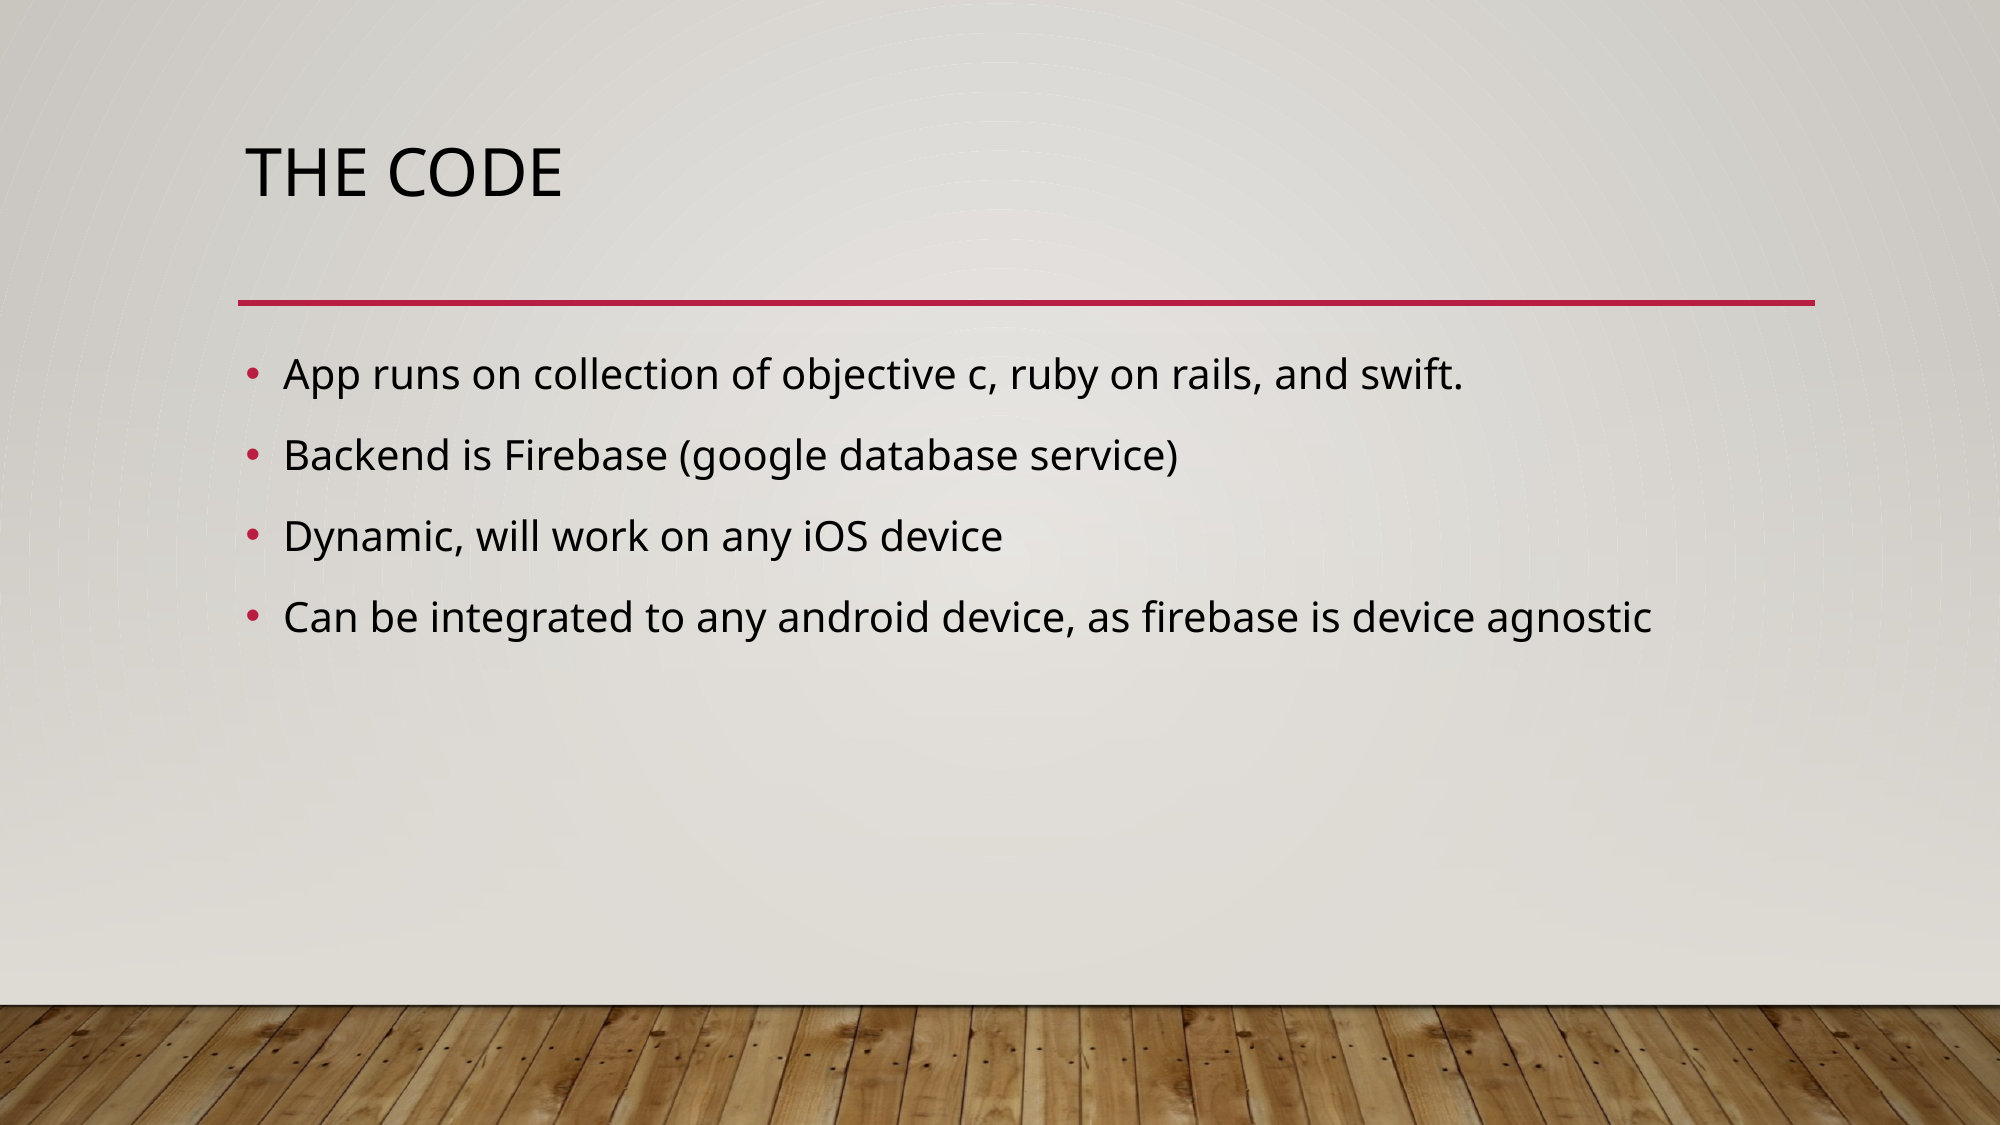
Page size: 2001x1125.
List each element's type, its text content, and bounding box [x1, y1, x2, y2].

list App runs on collection of objective c, ruby on rails, and swift. Backend is Firebase (google database service) Dynamic, will work on any iOS device Can be integrated to any android device, as firebase is device agnostic [237, 330, 1814, 898]
picture [0, 1005, 2000, 1125]
title The code [237, 131, 1814, 305]
